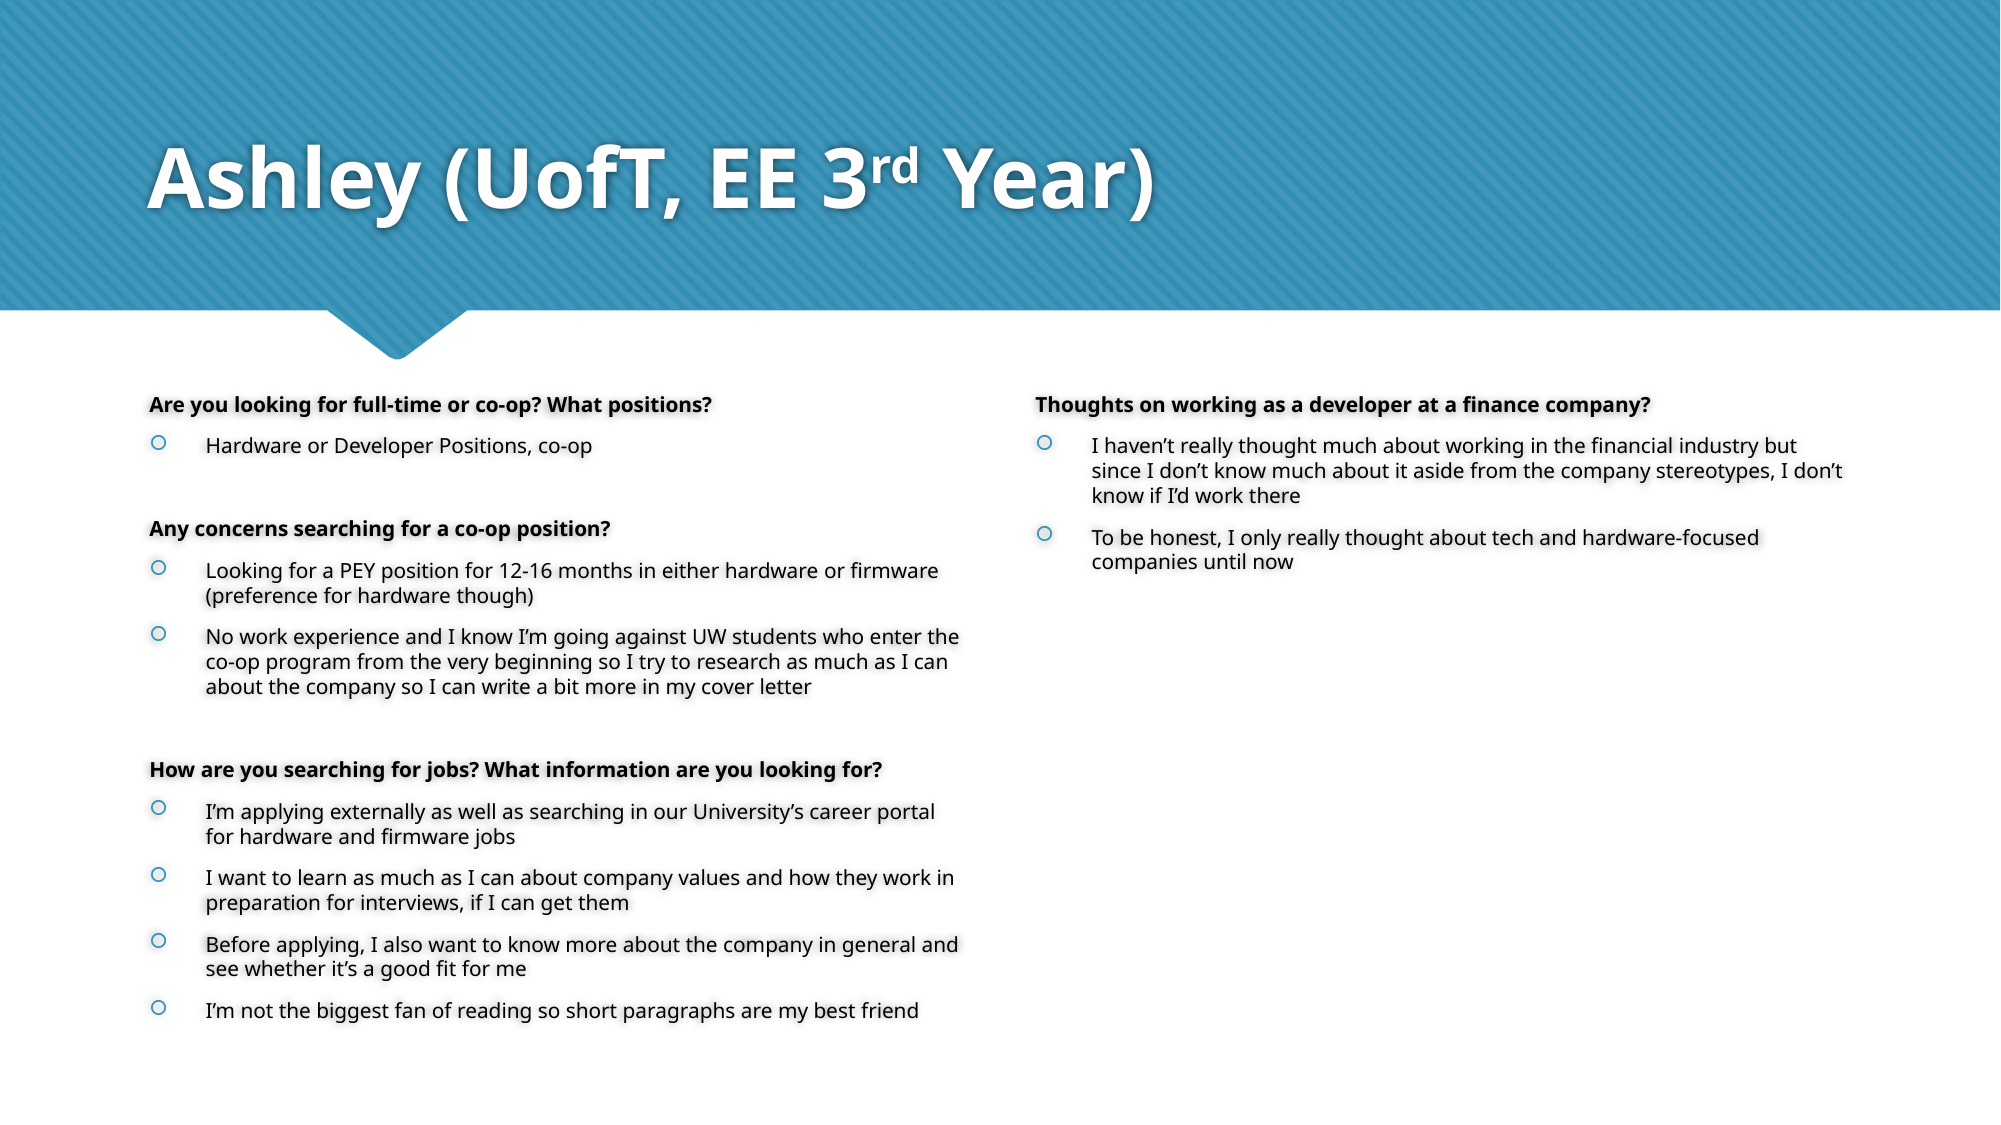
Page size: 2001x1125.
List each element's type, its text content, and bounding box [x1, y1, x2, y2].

list Are you looking for full-time or co-op? What positions? Hardware or Developer Positions, co-op Any concerns searching for a co-op position? Looking for a PEY position for 12-16 months in either hardware or firmware (preference for hardware though) No work experience and I know I’m going against UW students who enter the co-op program from the very beginning so I try to research as much as I can about the company so I can write a bit more in my cover letter How are you searching for jobs? What information are you looking for? I’m applying externally as well as searching in our University’s career portal for hardware and firmware jobs I want to learn as much as I can about company values and how they work in preparation for interviews, if I can get them Before applying, I also want to know more about the company in general and see whether it’s a good fit for me I’m not the biggest fan of reading so short paragraphs are my best friend Thoughts on working as a developer at a finance company? I haven’t really thought much about working in the financial industry but since I don’t know much about it aside from the company stereotypes, I don’t know if I’d work there To be honest, I only really thought about tech and hardware-focused companies until now [134, 364, 1866, 1091]
title Ashley (UofT, EE 3rd Year) [132, 73, 1868, 233]
